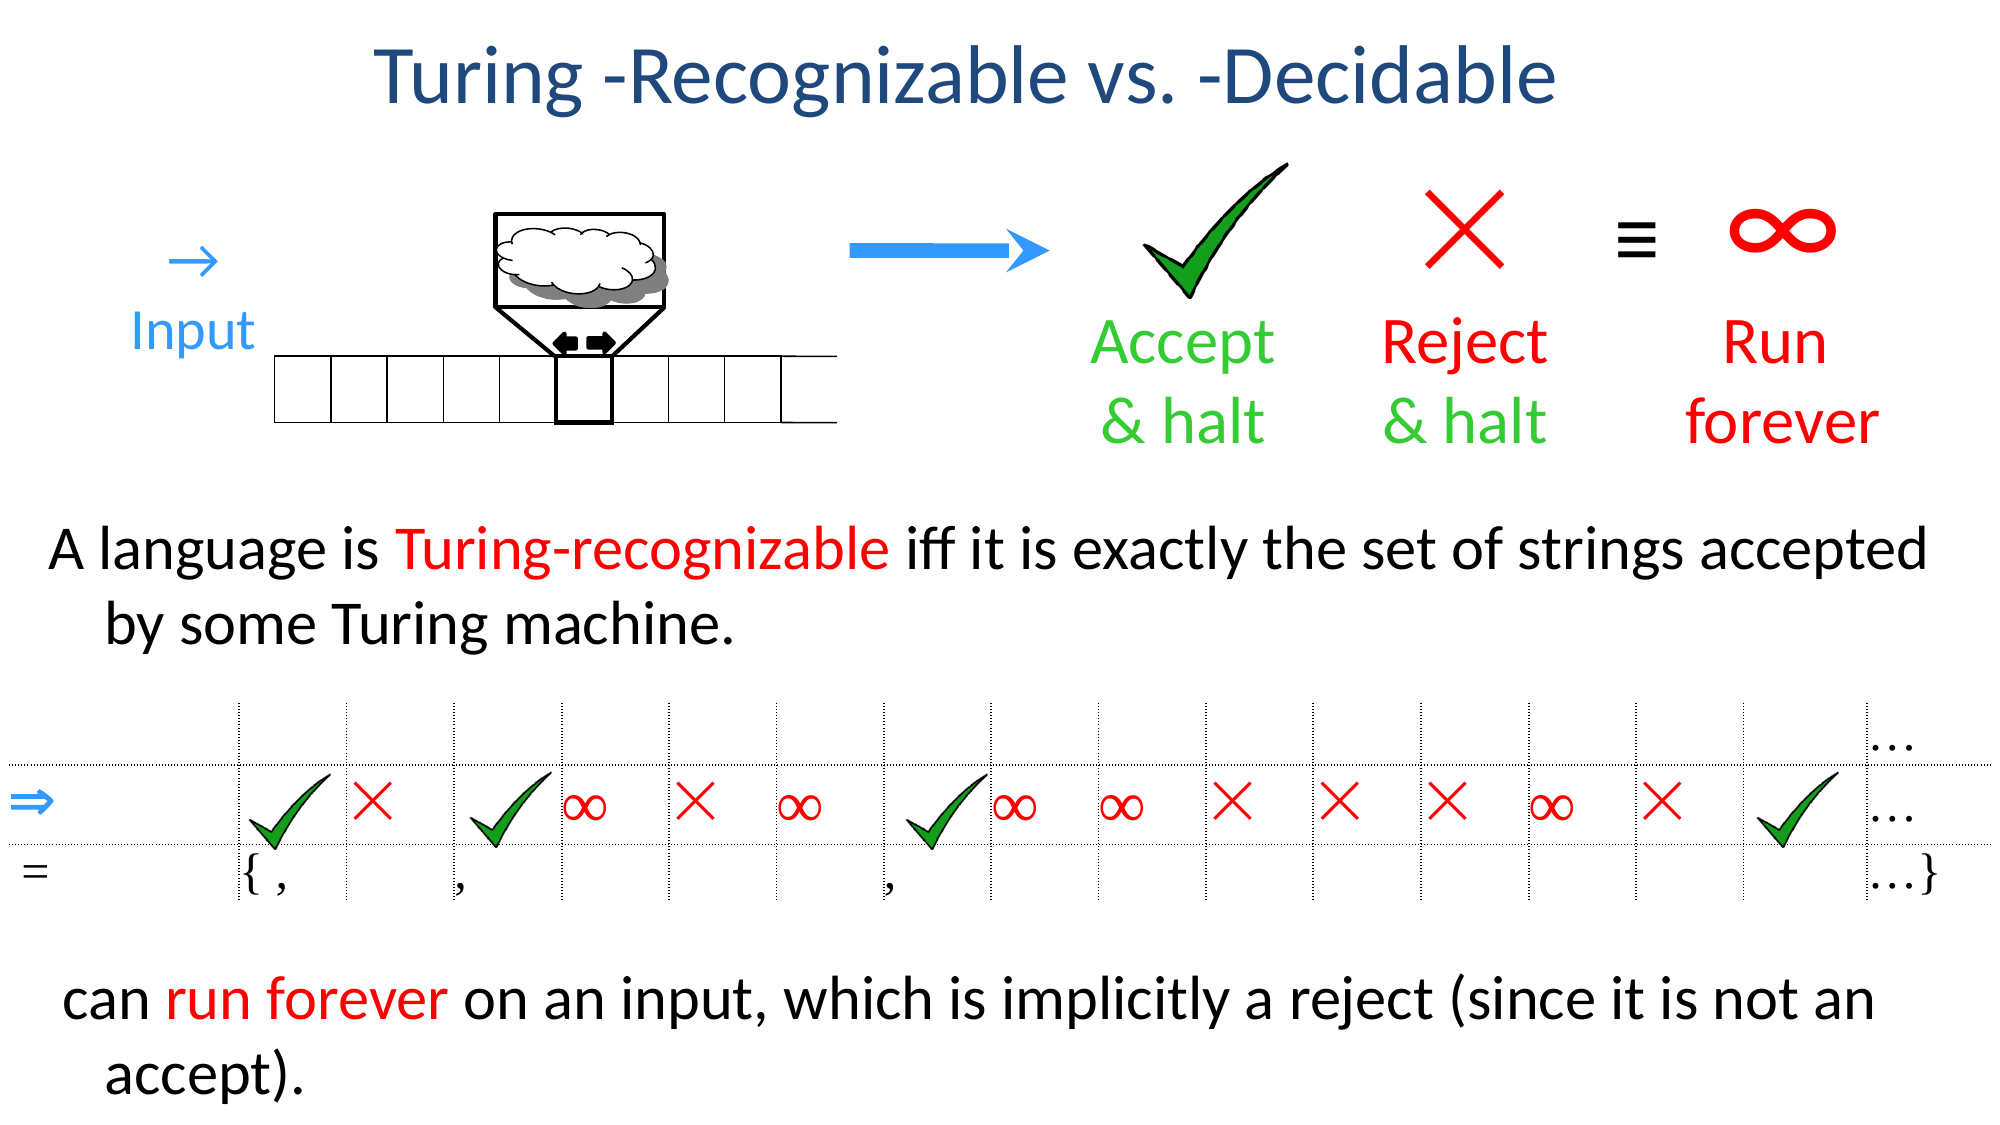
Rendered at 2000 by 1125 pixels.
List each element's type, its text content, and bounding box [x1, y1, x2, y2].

picture [248, 773, 332, 851]
picture [469, 771, 552, 848]
picture [1756, 771, 1840, 848]
text_box Accept & halt [1033, 125, 1333, 465]
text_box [274, 213, 838, 423]
text_box ∞ Run forever [1670, 125, 1896, 465]
text_box ´ Reject & halt [1366, 125, 1564, 465]
text_box Turing -Recognizable vs. -Decidable [33, 12, 1900, 138]
text_box A language is Turing-recognizable iff it is exactly the set of strings accepted by some Turing machine. [33, 500, 1967, 688]
text_box ≡ [1599, 125, 1670, 305]
picture [1141, 162, 1290, 299]
picture [904, 773, 988, 851]
